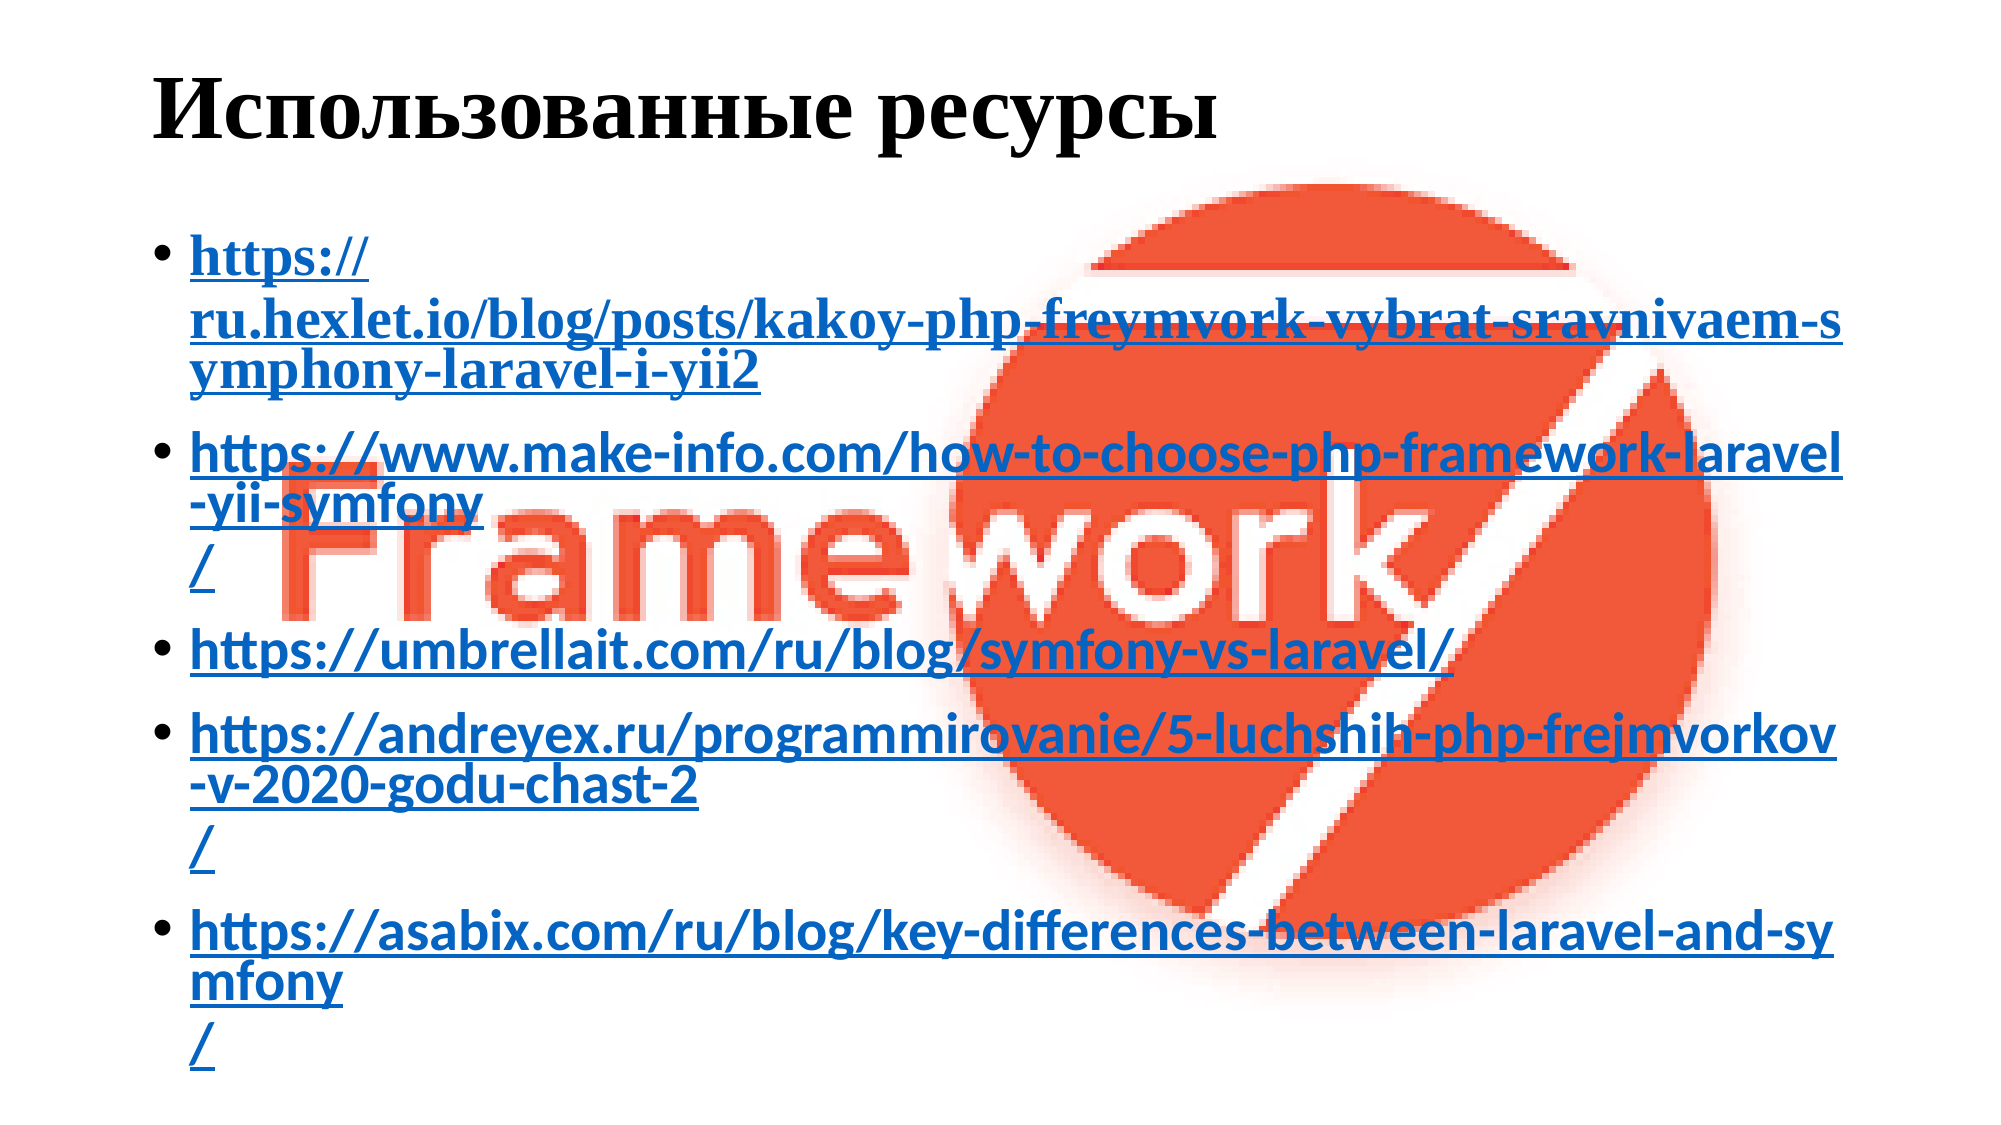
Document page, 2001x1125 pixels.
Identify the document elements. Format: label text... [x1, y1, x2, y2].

list https://ru.hexlet.io/blog/posts/kakoy-php-freymvork-vybrat-sravnivaem-symphony-laravel-i-yii2 https://www.make-info.com/how-to-choose-php-framework-laravel-yii-symfony/ https://umbrellait.com/ru/blog/symfony-vs-laravel/ https://andreyex.ru/programmirovanie/5-luchshih-php-frejmvorkov-v-2020-godu-chast-2/ https://asabix.com/ru/blog/key-differences-between-laravel-and-symfony/ [137, 217, 1863, 932]
text_box Использованные ресурсы [137, 0, 1863, 217]
